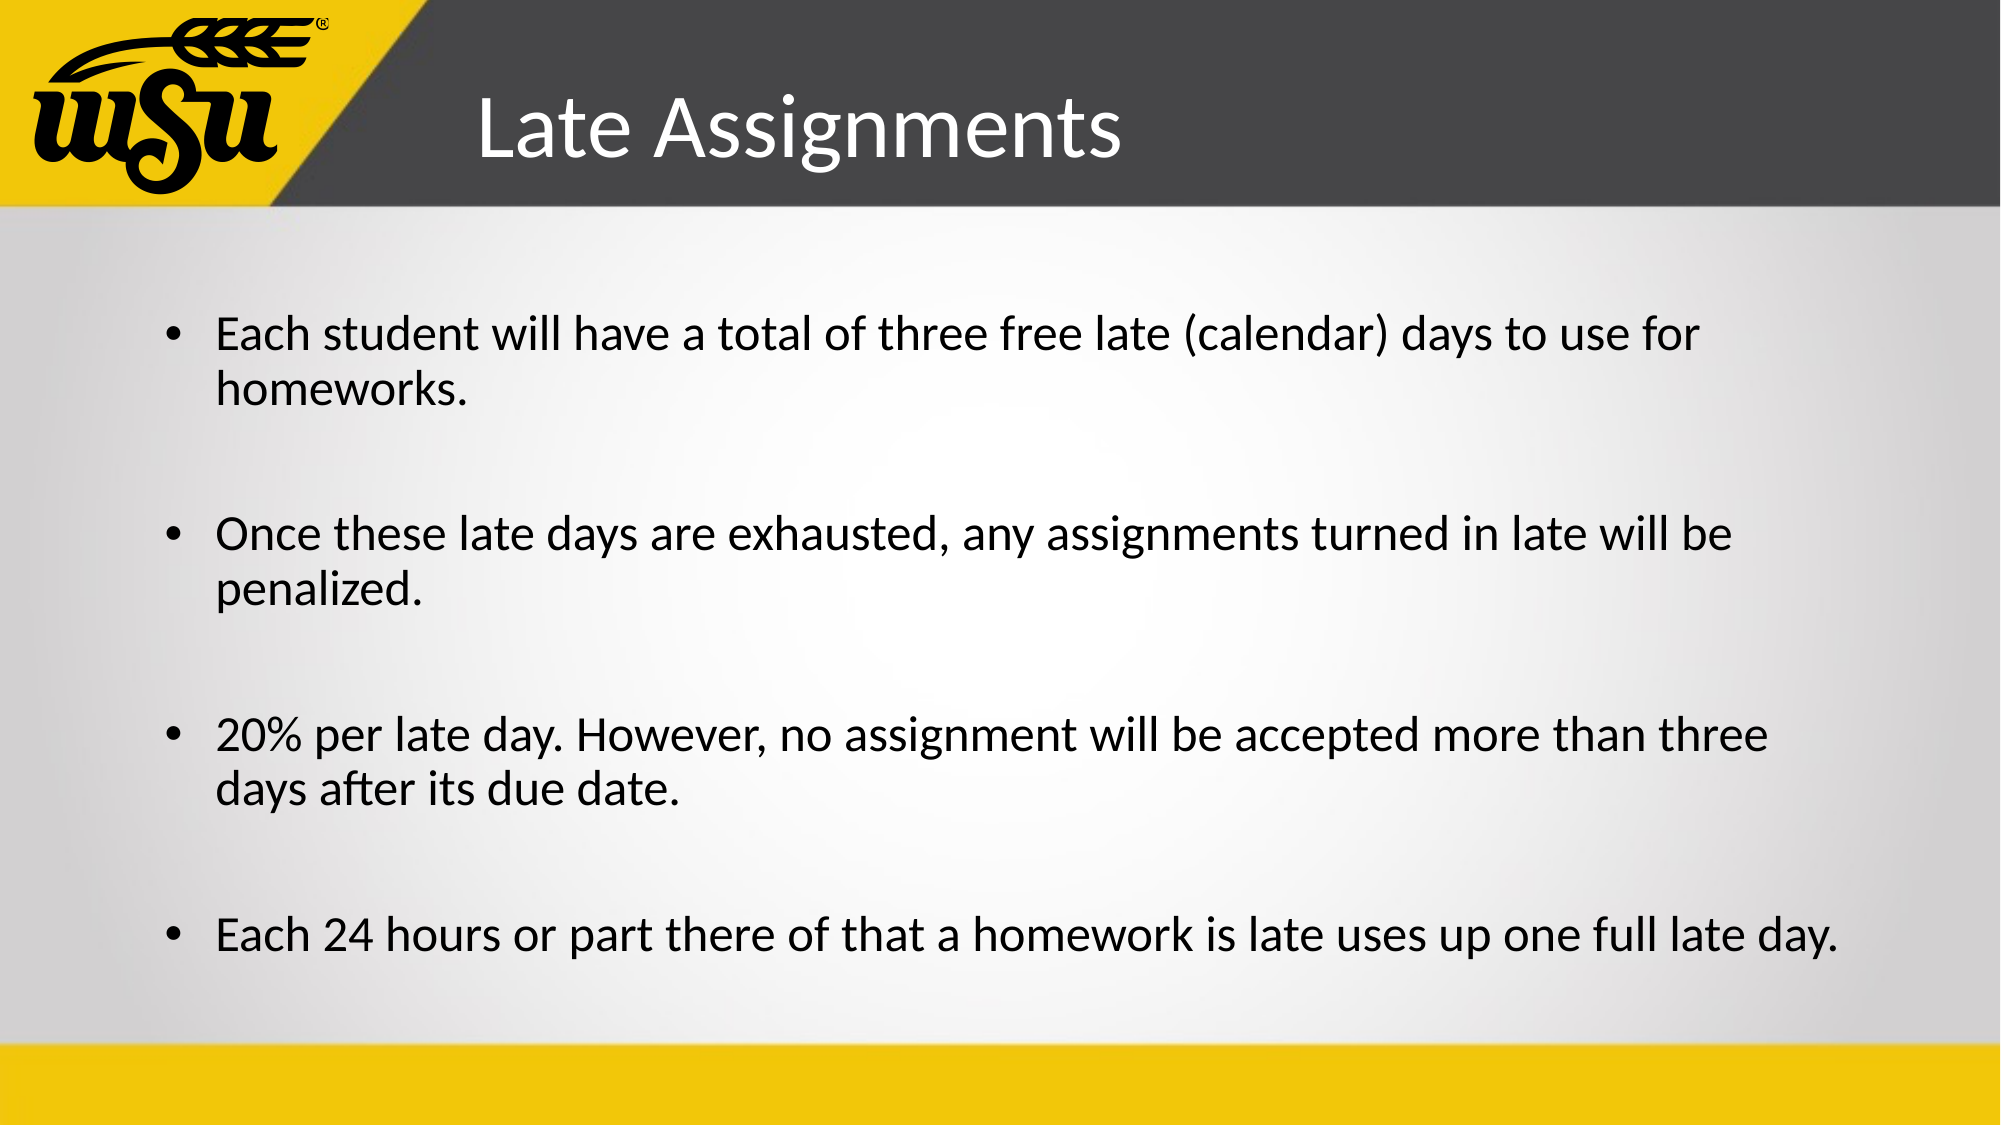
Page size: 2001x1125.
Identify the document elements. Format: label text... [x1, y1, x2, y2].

title Late Assignments [468, 49, 1864, 207]
picture [0, 0, 2001, 1125]
list Each student will have a total of three free late (calendar) days to use for homeworks. Once these late days are exhausted, any assignments turned in late will be penalized. 20% per late day. However, no assignment will be accepted more than three days after its due date. Each 24 hours or part there of that a homework is late uses up one full late day. [137, 299, 1863, 1014]
